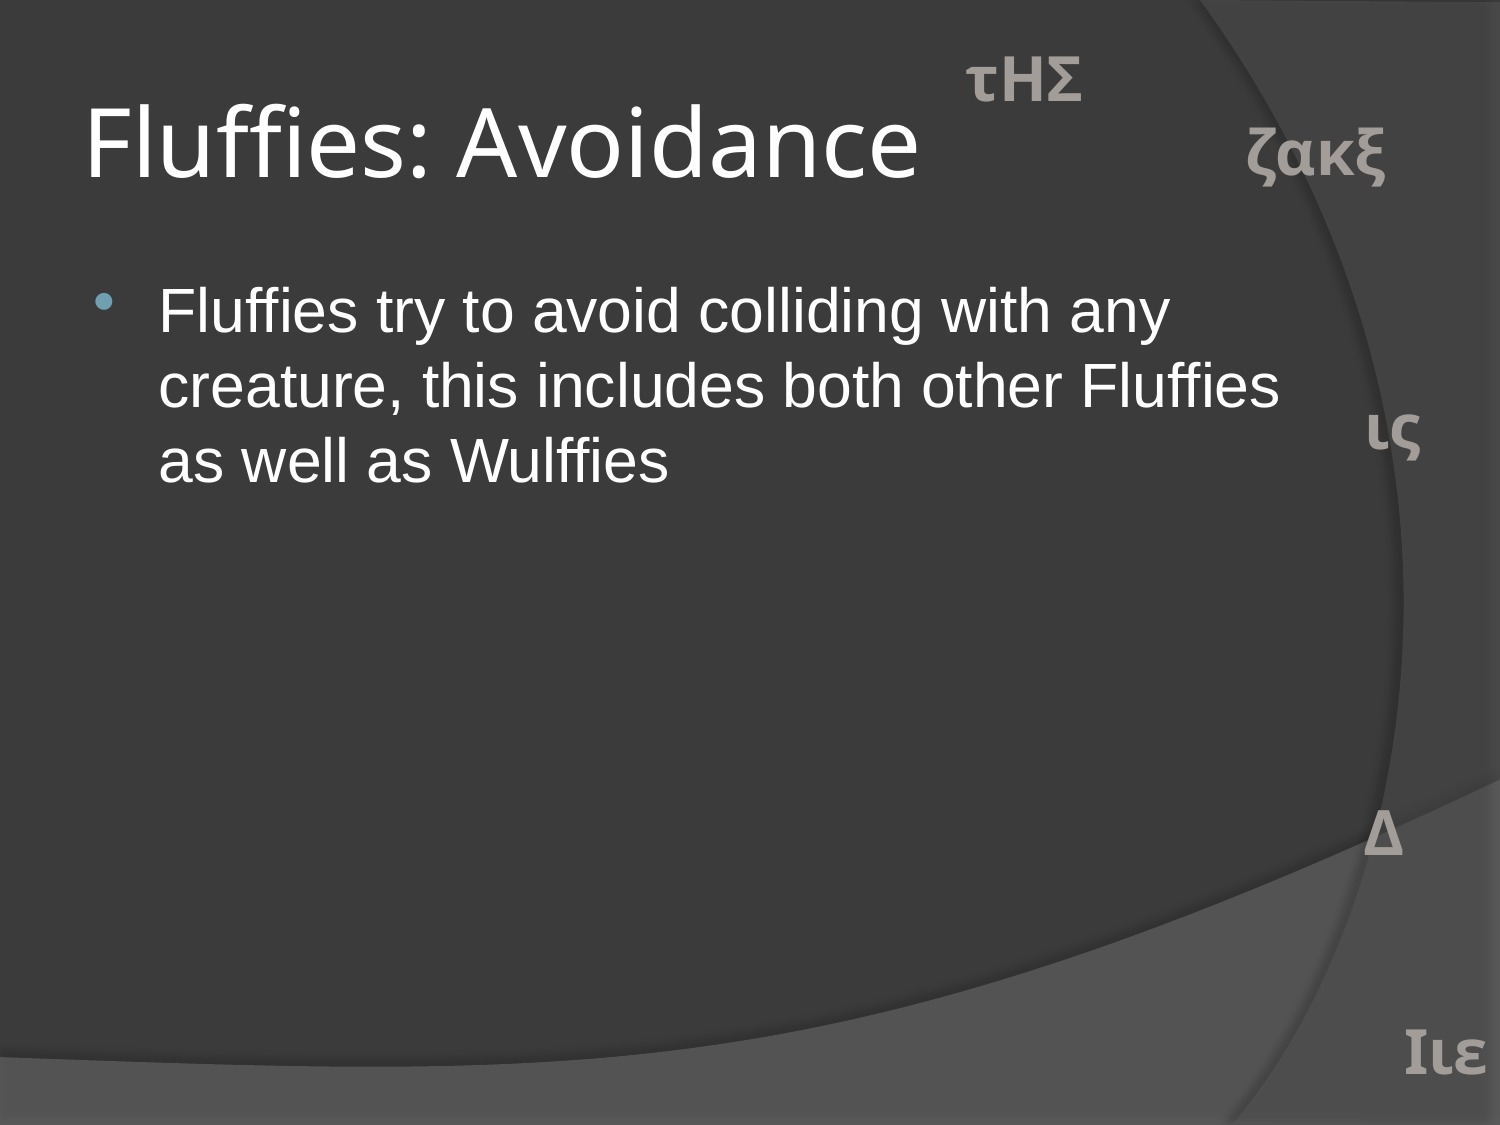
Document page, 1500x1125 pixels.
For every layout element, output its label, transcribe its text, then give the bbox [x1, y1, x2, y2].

text_box ζακξ [1230, 105, 1401, 196]
list Fluffies try to avoid colliding with any creature, this includes both other Fluffies as well as Wulffies [75, 262, 1300, 1005]
title Fluffies: Avoidance [75, 45, 1300, 233]
text_box ις [1349, 379, 1436, 470]
text_box Δ [1348, 785, 1420, 876]
text_box Ιιε [1389, 1004, 1500, 1095]
text_box τΗΣ [950, 31, 1100, 122]
